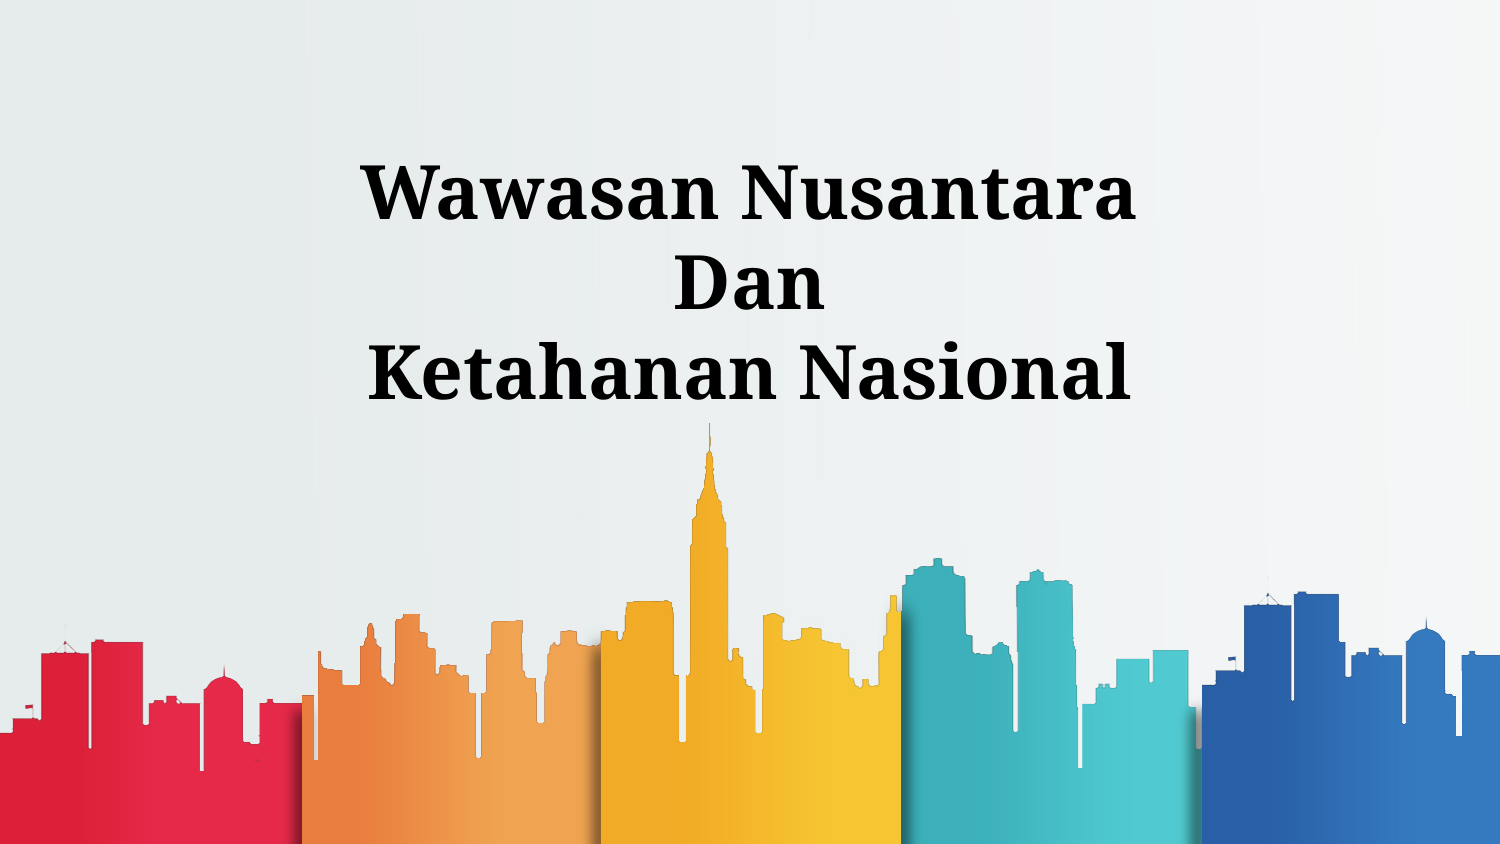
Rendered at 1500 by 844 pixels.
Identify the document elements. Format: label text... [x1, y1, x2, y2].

picture [0, 0, 1500, 844]
title Wawasan Nusantara Dan Ketahanan Nasional [245, 55, 1255, 505]
